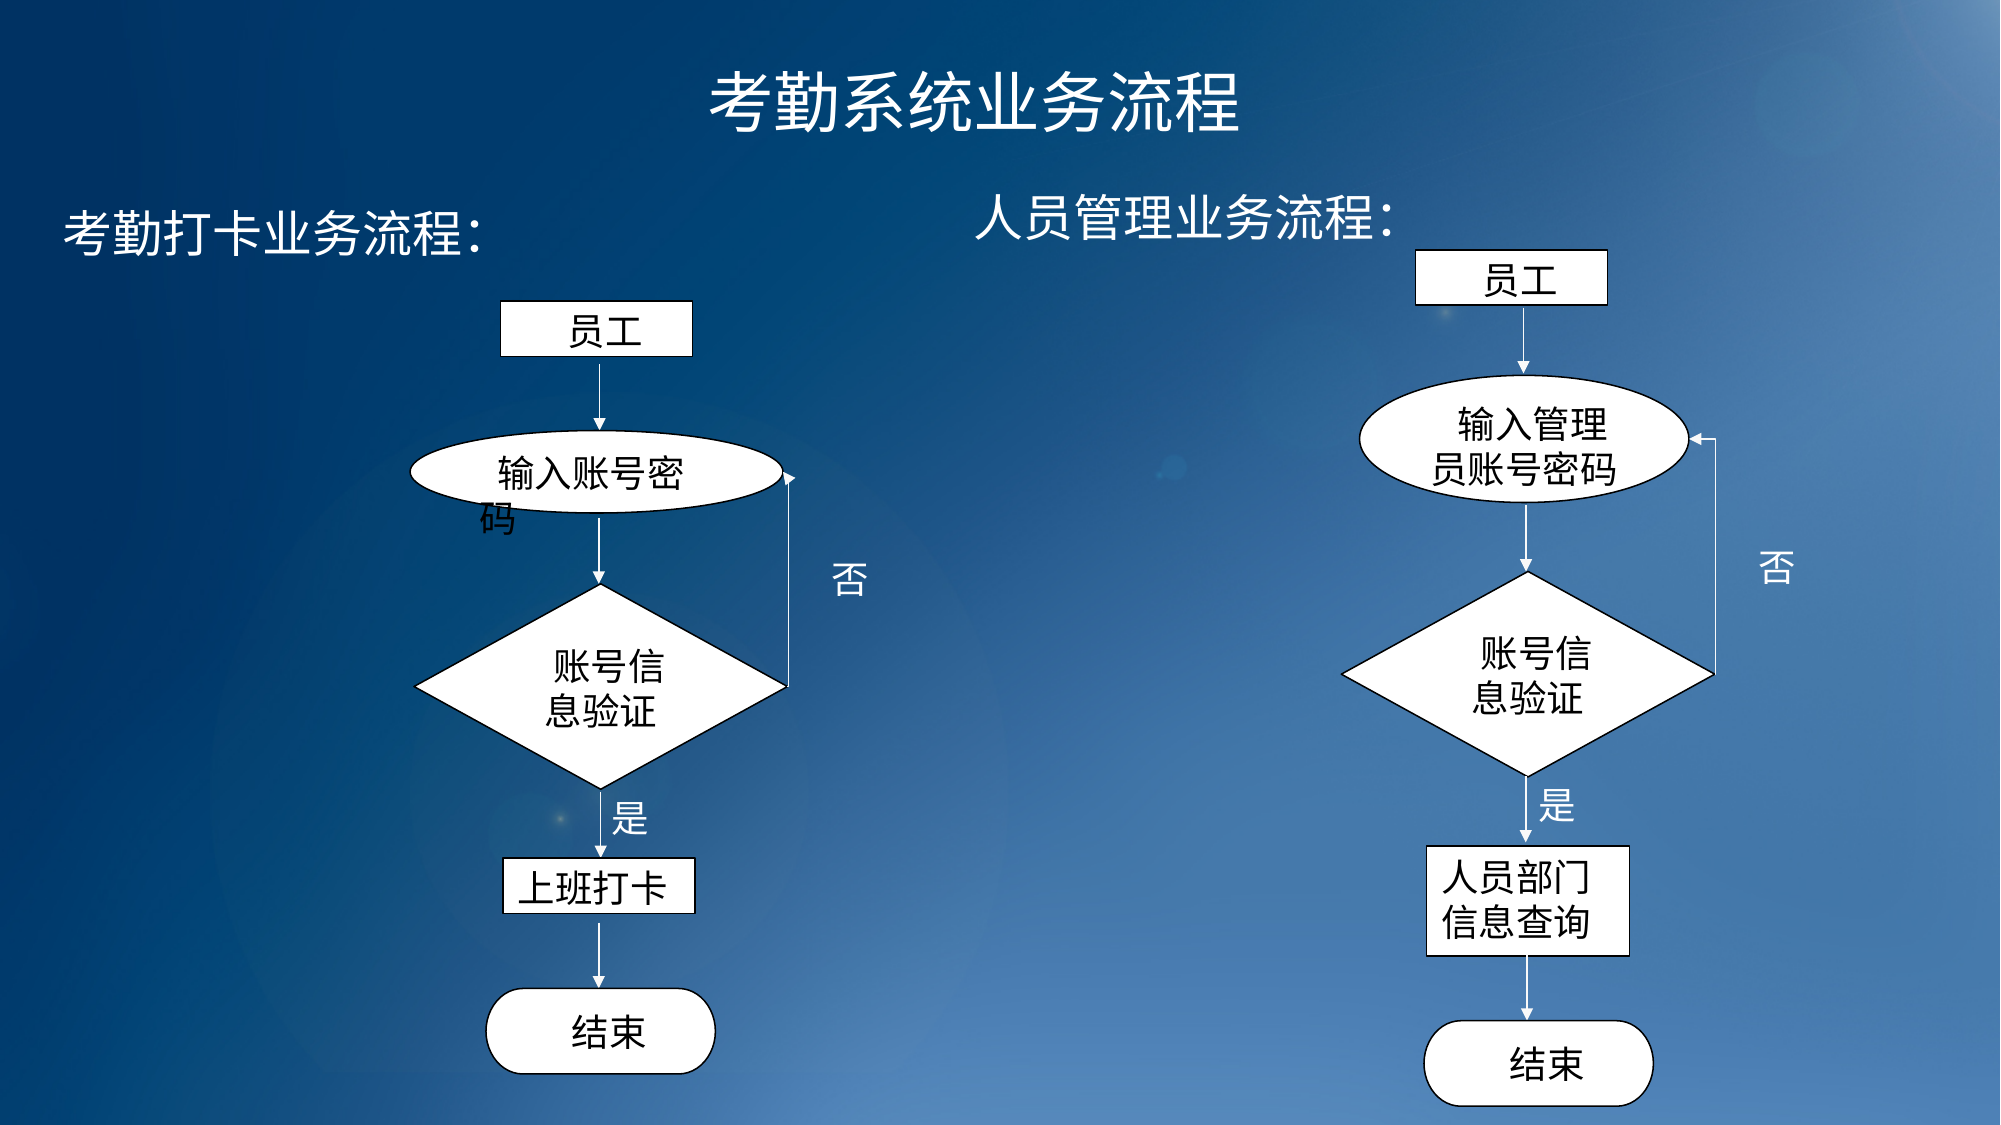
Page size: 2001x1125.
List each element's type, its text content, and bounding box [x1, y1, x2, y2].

text_box 员工 [500, 300, 693, 357]
text_box 结束 [1423, 1020, 1654, 1107]
text_box 输入管理员账号密码 [1359, 375, 1689, 503]
text_box 输入账号密码 [410, 430, 783, 514]
text_box 员工 [1415, 249, 1608, 306]
text_box 上班打卡 [502, 857, 695, 914]
text_box 是 [1523, 775, 1587, 835]
text_box 结束 [485, 988, 716, 1074]
text_box 人员部门信息查询 [1426, 845, 1630, 957]
text_box 考勤打卡业务流程： [47, 195, 537, 271]
picture [0, 0, 2000, 1125]
text_box 账号信息验证 [413, 585, 778, 787]
text_box 账号信息验证 [1341, 572, 1699, 775]
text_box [782, 471, 788, 687]
text_box 考勤系统业务流程 [489, 53, 1460, 149]
text_box 是 [596, 787, 660, 848]
text_box 人员管理业务流程： [959, 178, 1460, 254]
text_box 否 [1743, 536, 1807, 597]
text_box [1688, 438, 1715, 675]
text_box 否 [816, 548, 880, 609]
